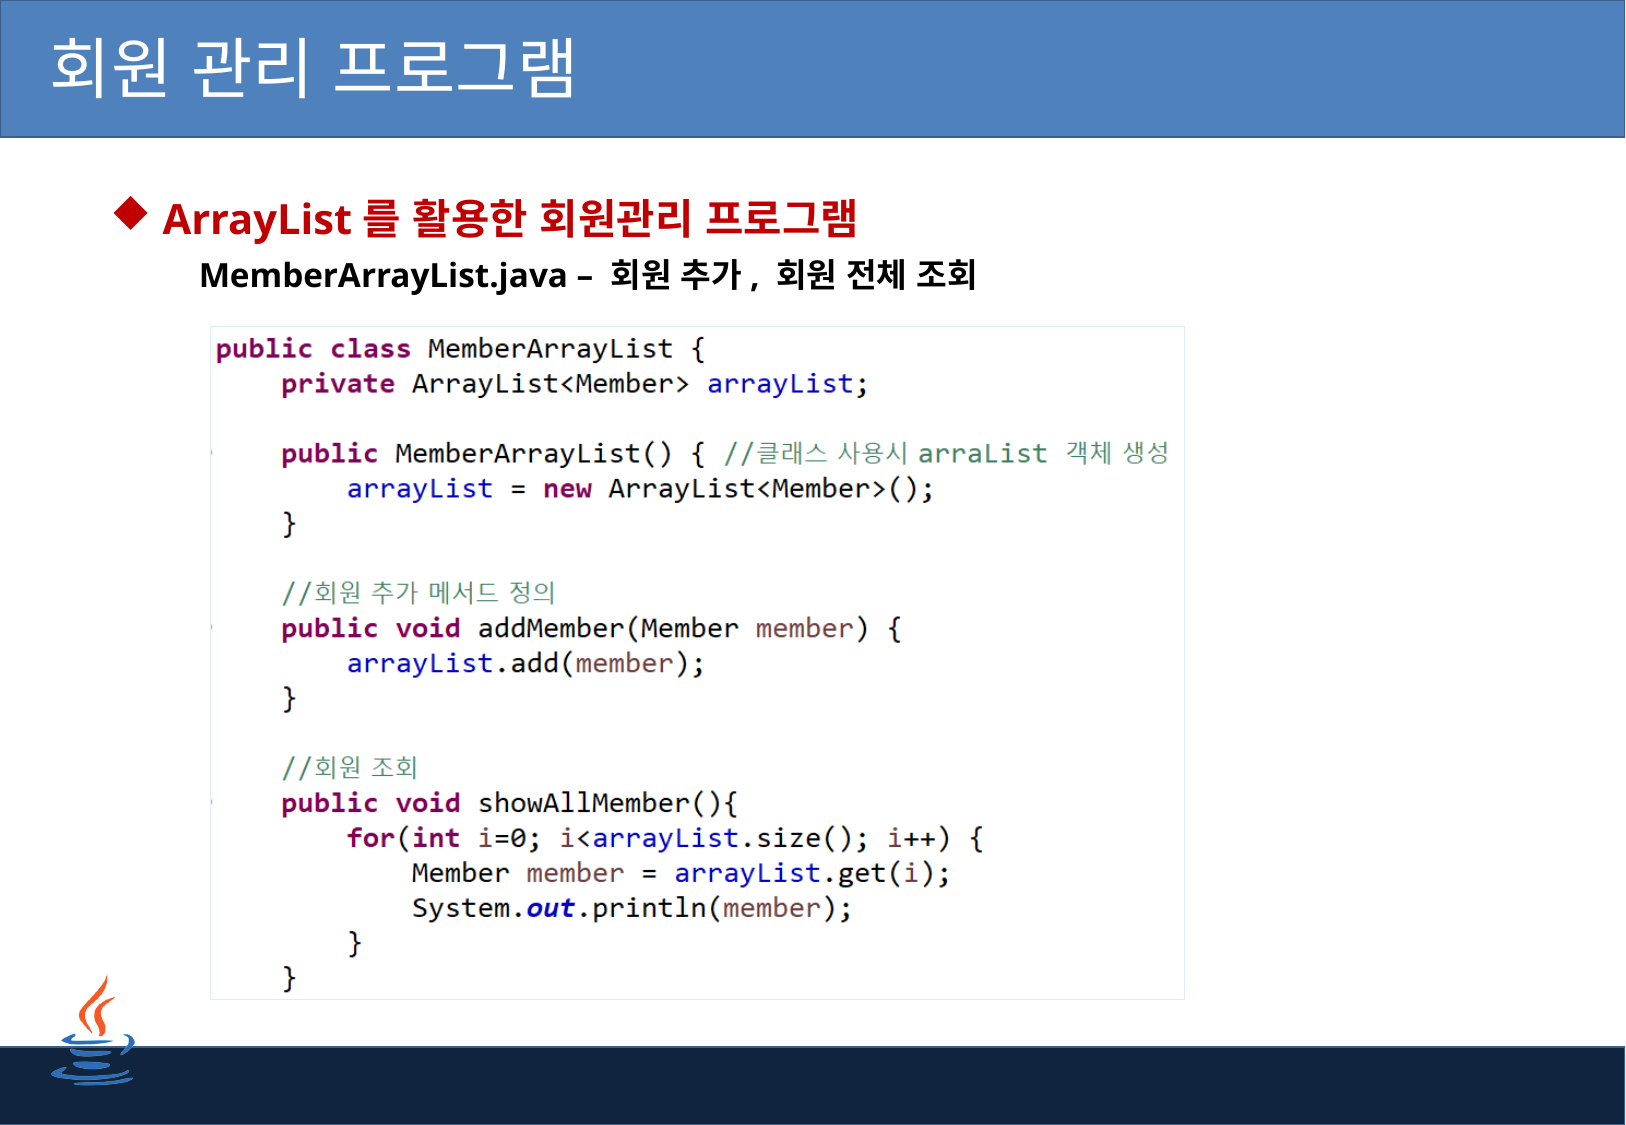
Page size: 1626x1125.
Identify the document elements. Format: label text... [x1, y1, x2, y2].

picture [38, 973, 151, 1086]
title 회원 관리 프로그램 [0, 0, 1018, 138]
text_box MemberArrayList.java – 회원 추가, 회원 전체 조회 [184, 247, 1023, 302]
picture [209, 326, 1185, 1000]
text_box ArrayList를 활용한 회원관리 프로그램 [95, 160, 1309, 268]
